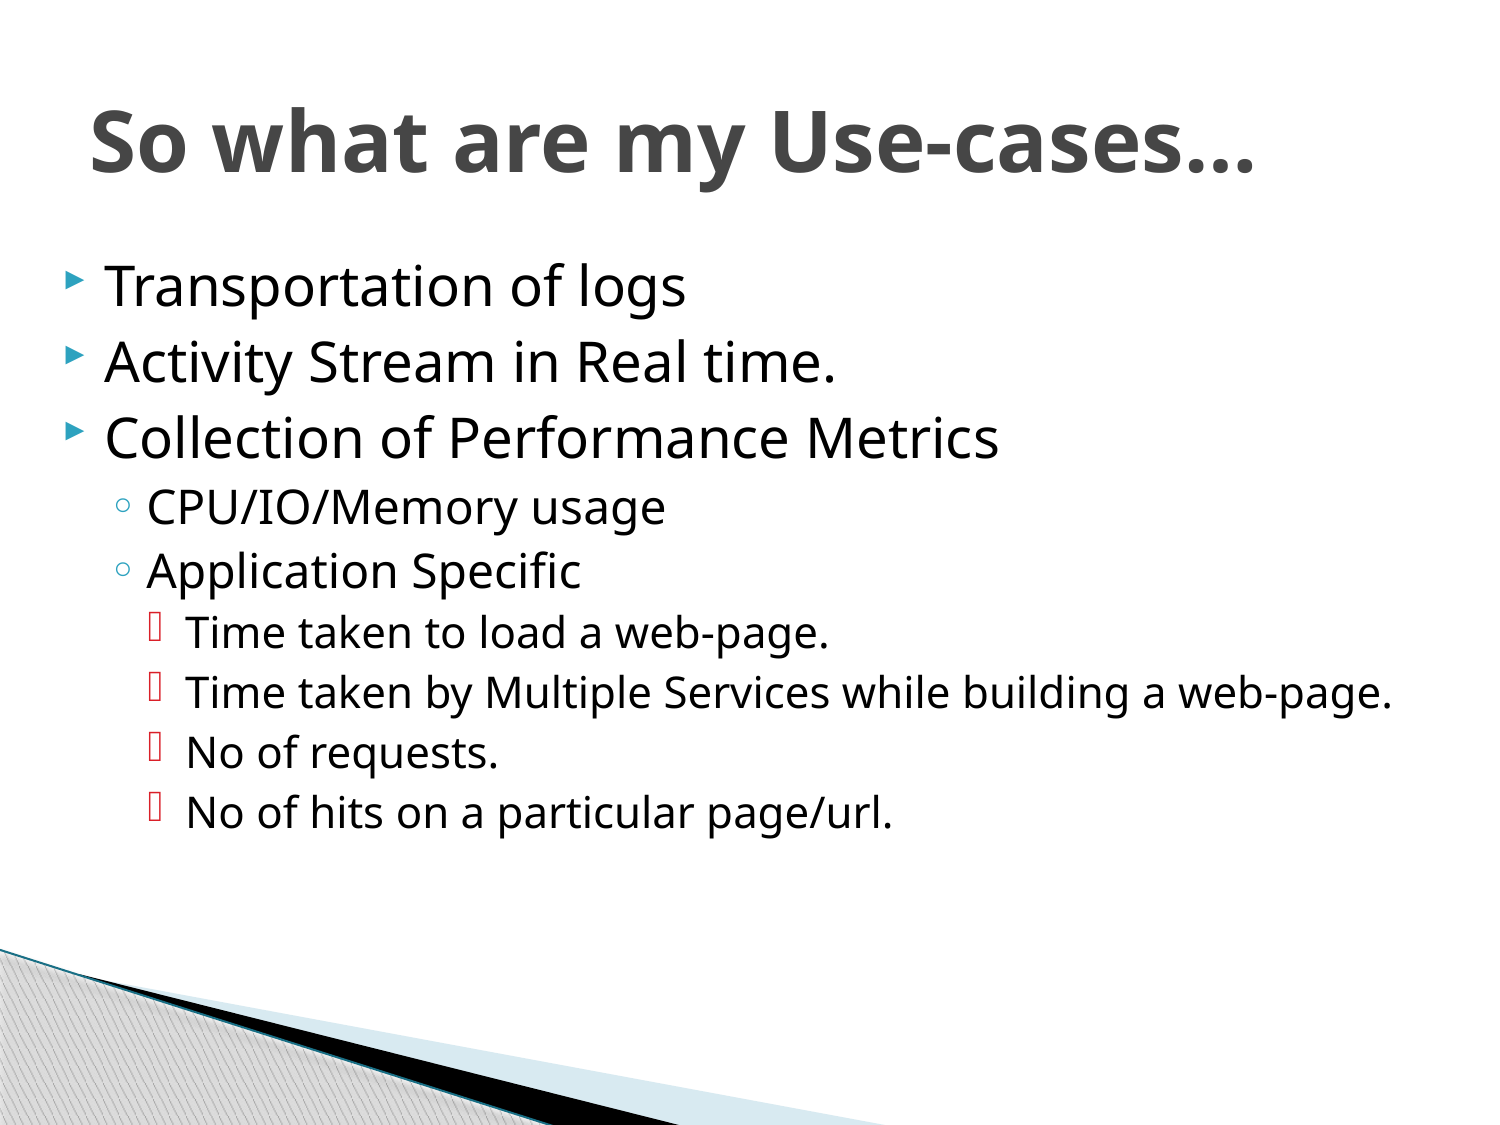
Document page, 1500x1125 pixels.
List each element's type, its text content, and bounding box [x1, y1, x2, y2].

title So what are my Use-cases… [75, 45, 1425, 233]
list Transportation of logs Activity Stream in Real time. Collection of Performance Metrics CPU/IO/Memory usage Application Specific Time taken to load a web-page. Time taken by Multiple Services while building a web-page. No of requests. No of hits on a particular page/url. [29, 243, 1483, 986]
